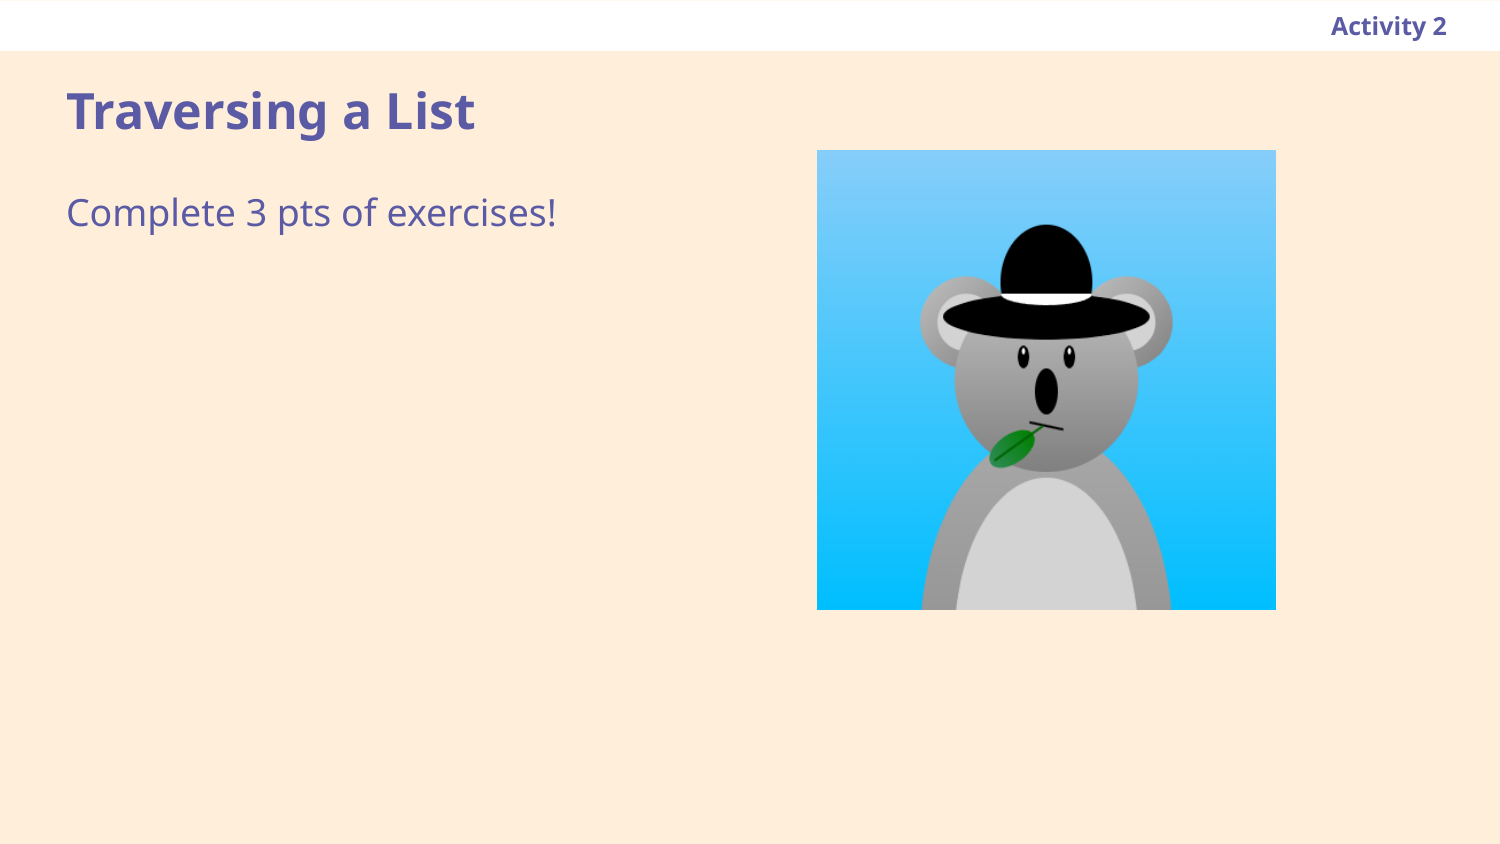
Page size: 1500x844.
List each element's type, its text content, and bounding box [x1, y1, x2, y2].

picture [816, 150, 1276, 610]
subtitle Activity 2 [862, 0, 1448, 52]
title Traversing a List [51, 52, 1449, 167]
list Complete 3 pts of exercises! [51, 167, 751, 675]
